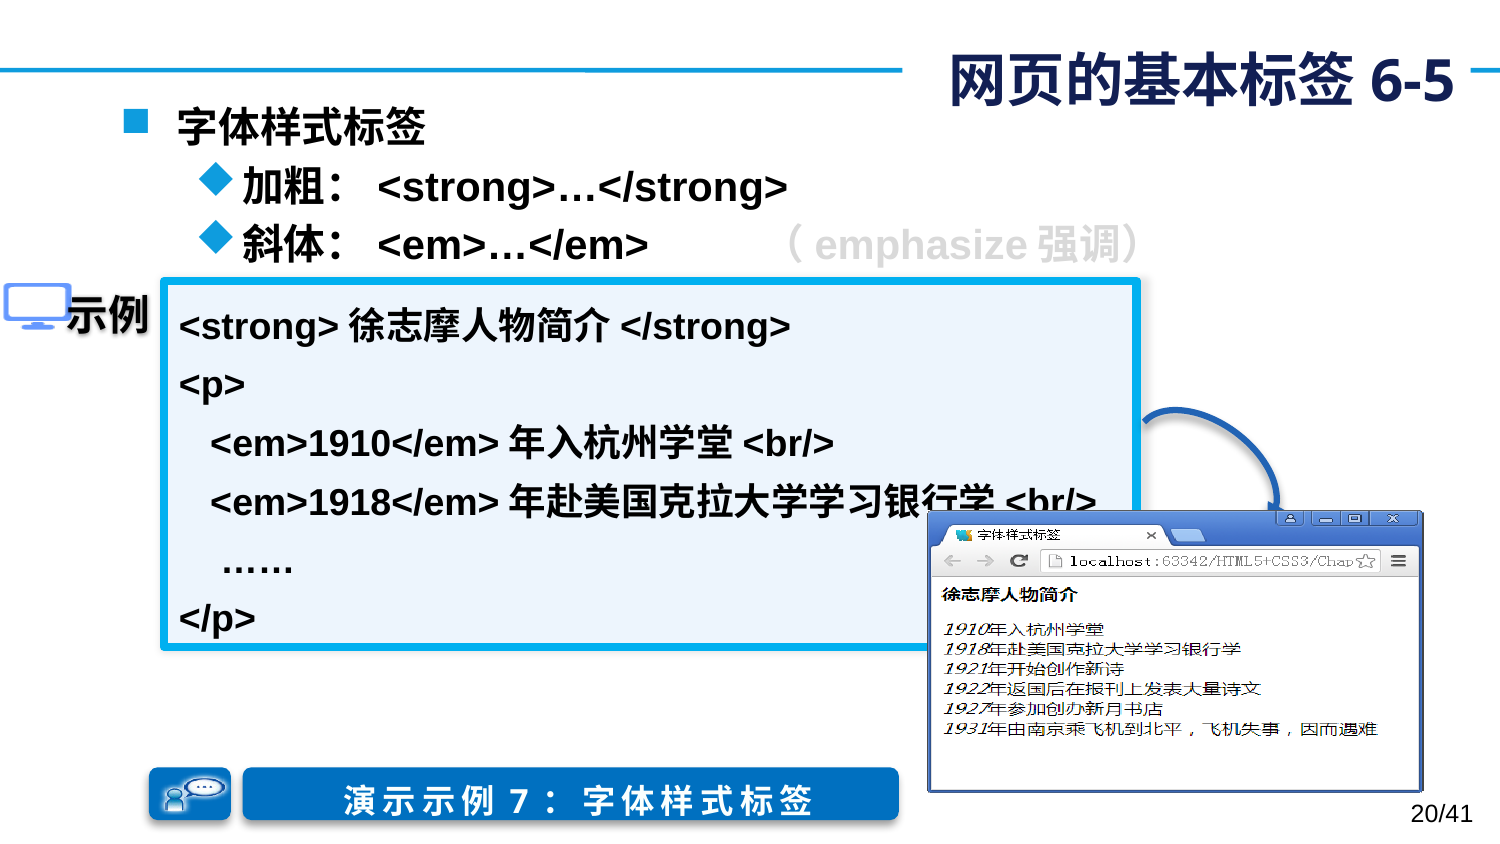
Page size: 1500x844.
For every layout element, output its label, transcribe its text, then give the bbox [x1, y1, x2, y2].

title 网页的基本标签6-5 [902, 35, 1471, 121]
text_box <strong>徐志摩人物简介</strong> <p> <em>1910</em>年入杭州学堂<br/> <em>1918</em>年赴美国克拉大学学习银行学<br/> …… </p> [163, 281, 1137, 647]
list 字体样式标签 加粗：<strong>…</strong> 斜体：<em>…</em> （emphasize强调） [105, 355, 921, 727]
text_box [148, 767, 900, 829]
picture [926, 510, 1424, 793]
slide_number /41 [1138, 790, 1489, 835]
list 字体样式标签 加粗：<strong>…</strong> 斜体：<em>…</em> （emphasize强调） [105, 93, 1360, 508]
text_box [1, 279, 167, 347]
text_box [1141, 406, 1281, 508]
